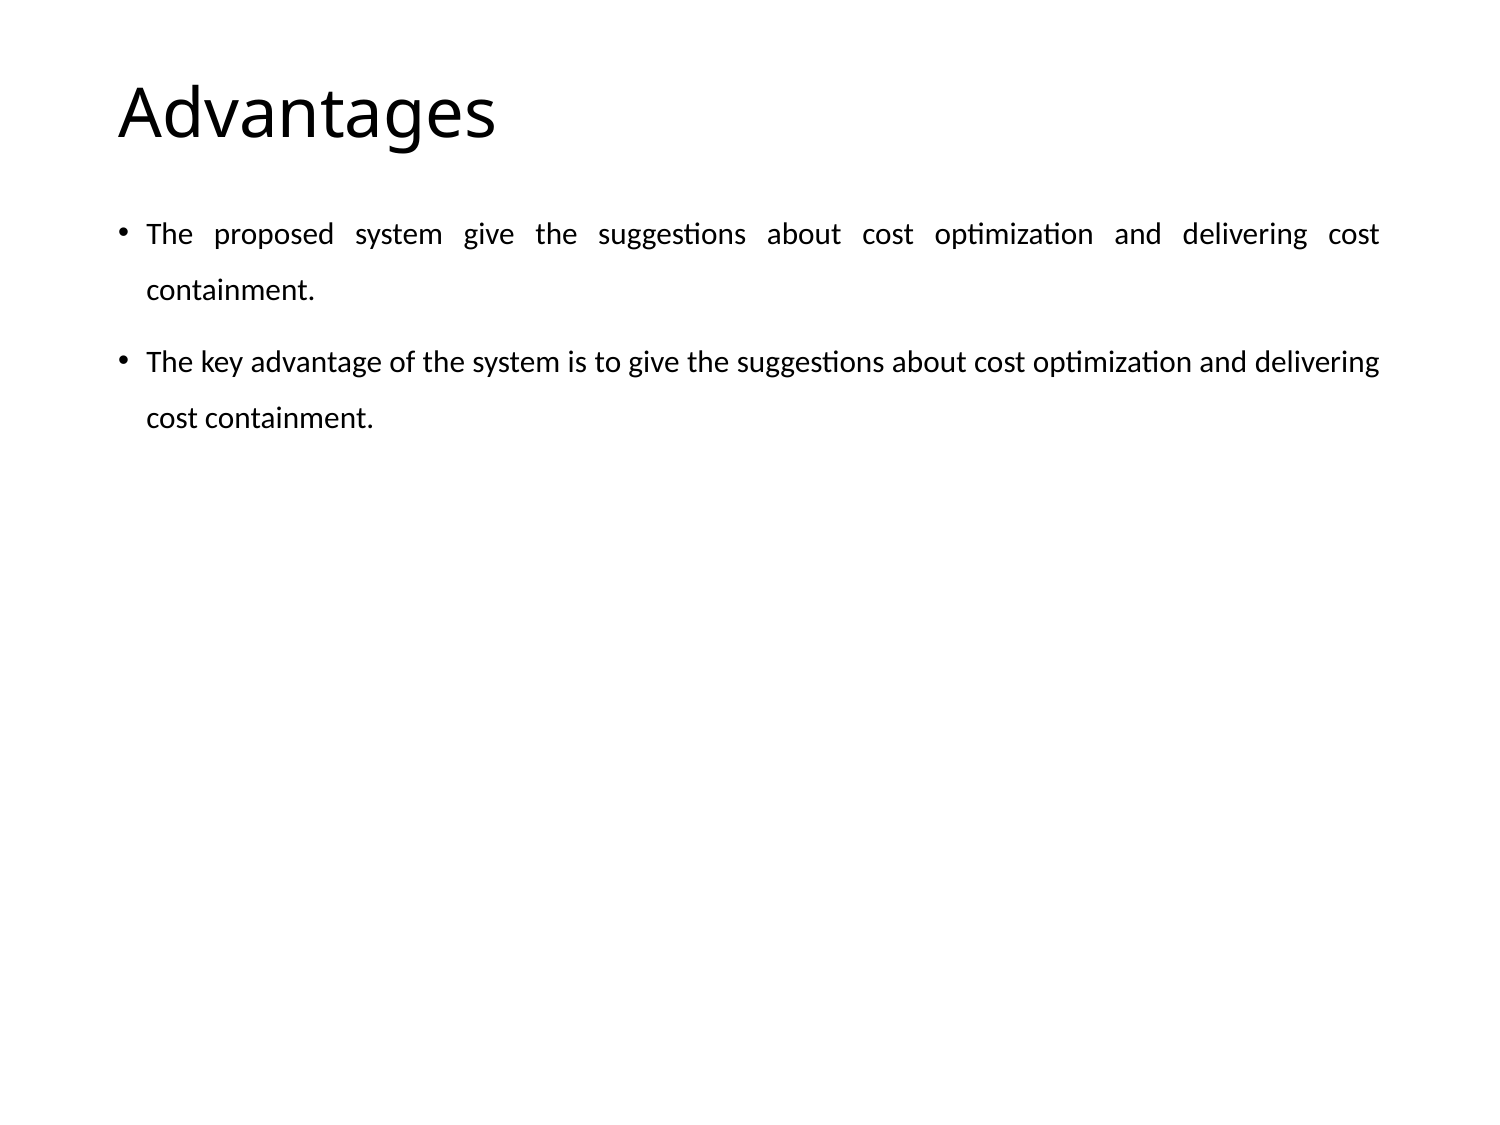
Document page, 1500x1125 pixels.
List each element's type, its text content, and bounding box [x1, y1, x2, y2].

title Advantages [103, 59, 1397, 171]
list The proposed system give the suggestions about cost optimization and delivering cost containment. The key advantage of the system is to give the suggestions about cost optimization and delivering cost containment. [103, 186, 1397, 714]
